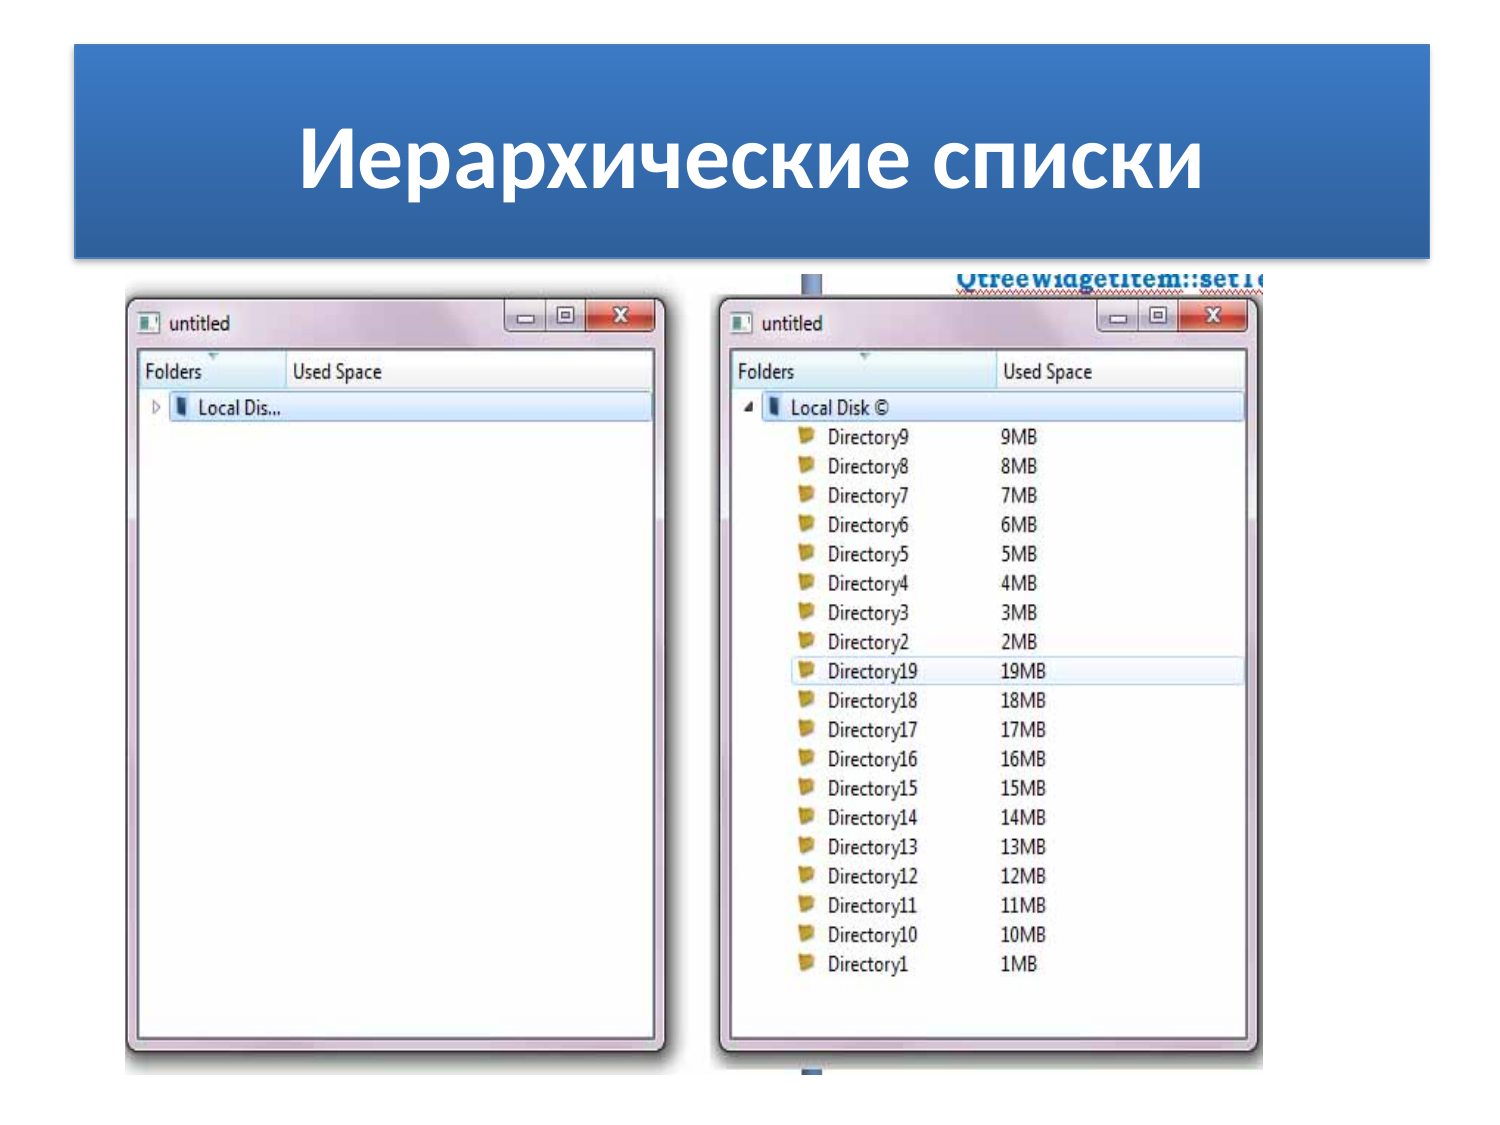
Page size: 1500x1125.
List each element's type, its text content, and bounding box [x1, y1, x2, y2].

title Иерархические списки [74, 44, 1430, 259]
picture [124, 274, 1263, 1076]
